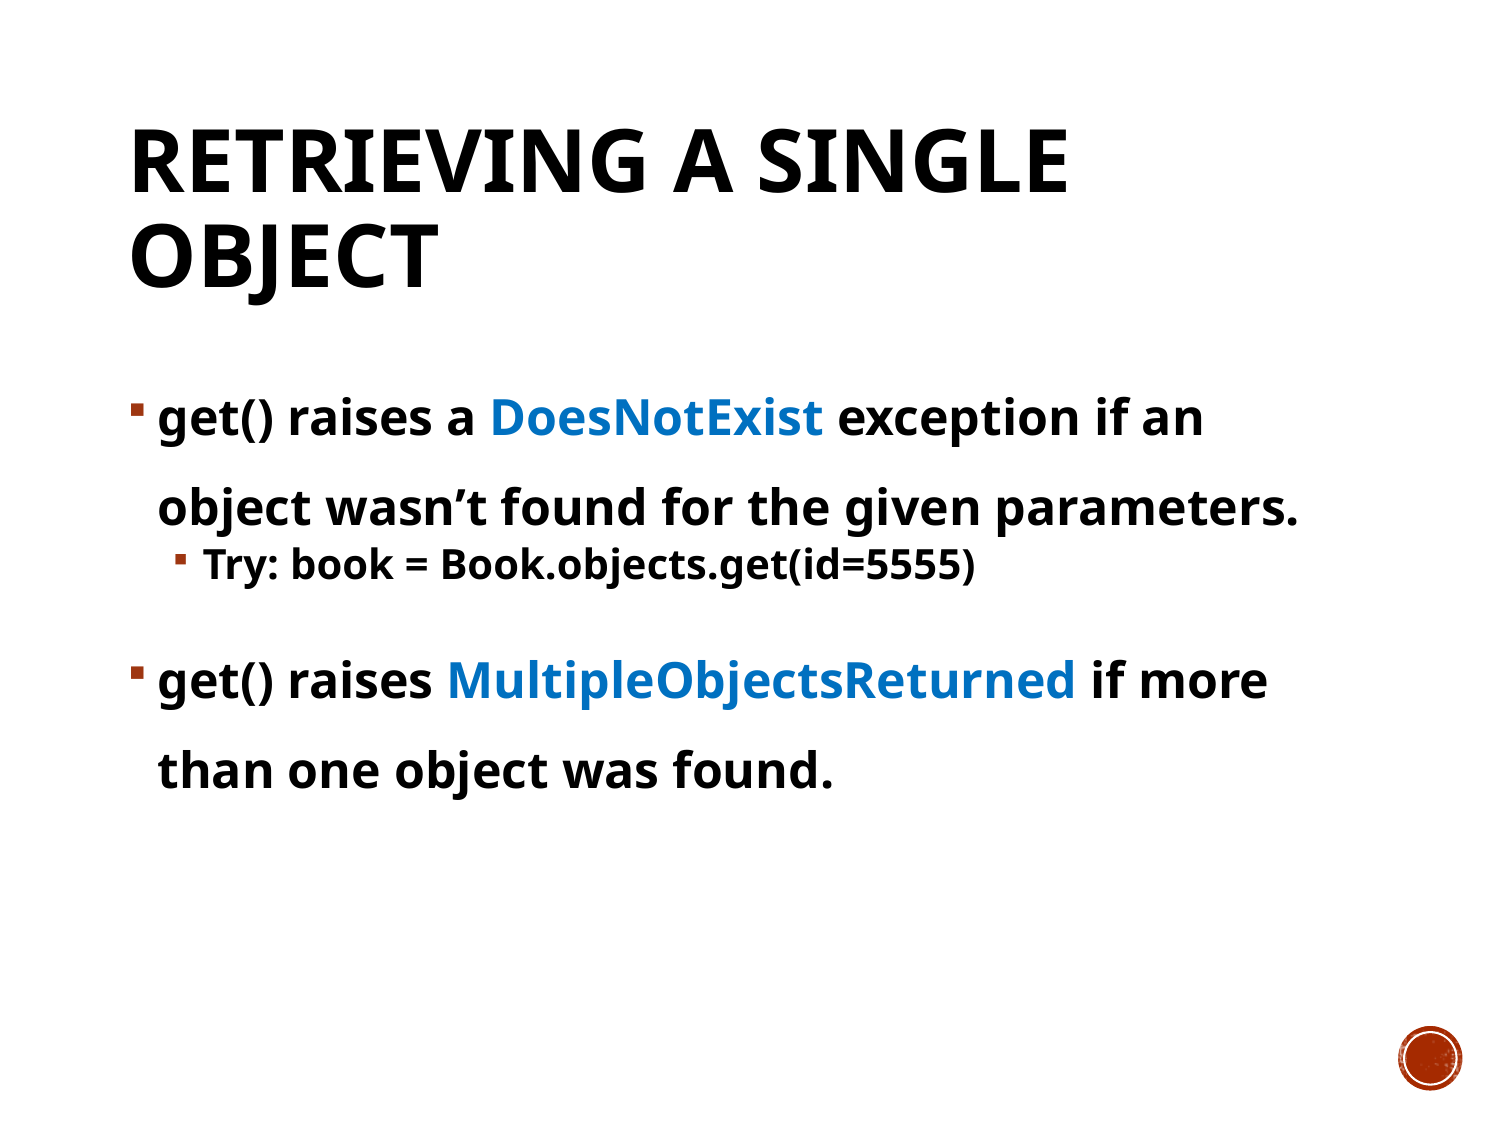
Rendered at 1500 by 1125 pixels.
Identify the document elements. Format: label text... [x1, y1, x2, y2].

title Retrieving a single object [112, 79, 1388, 344]
list get() raises a DoesNotExist exception if an object wasn’t found for the given parameters. Try: book = Book.objects.get(id=5555) get() raises MultipleObjectsReturned if more than one object was found. [112, 348, 1388, 1013]
